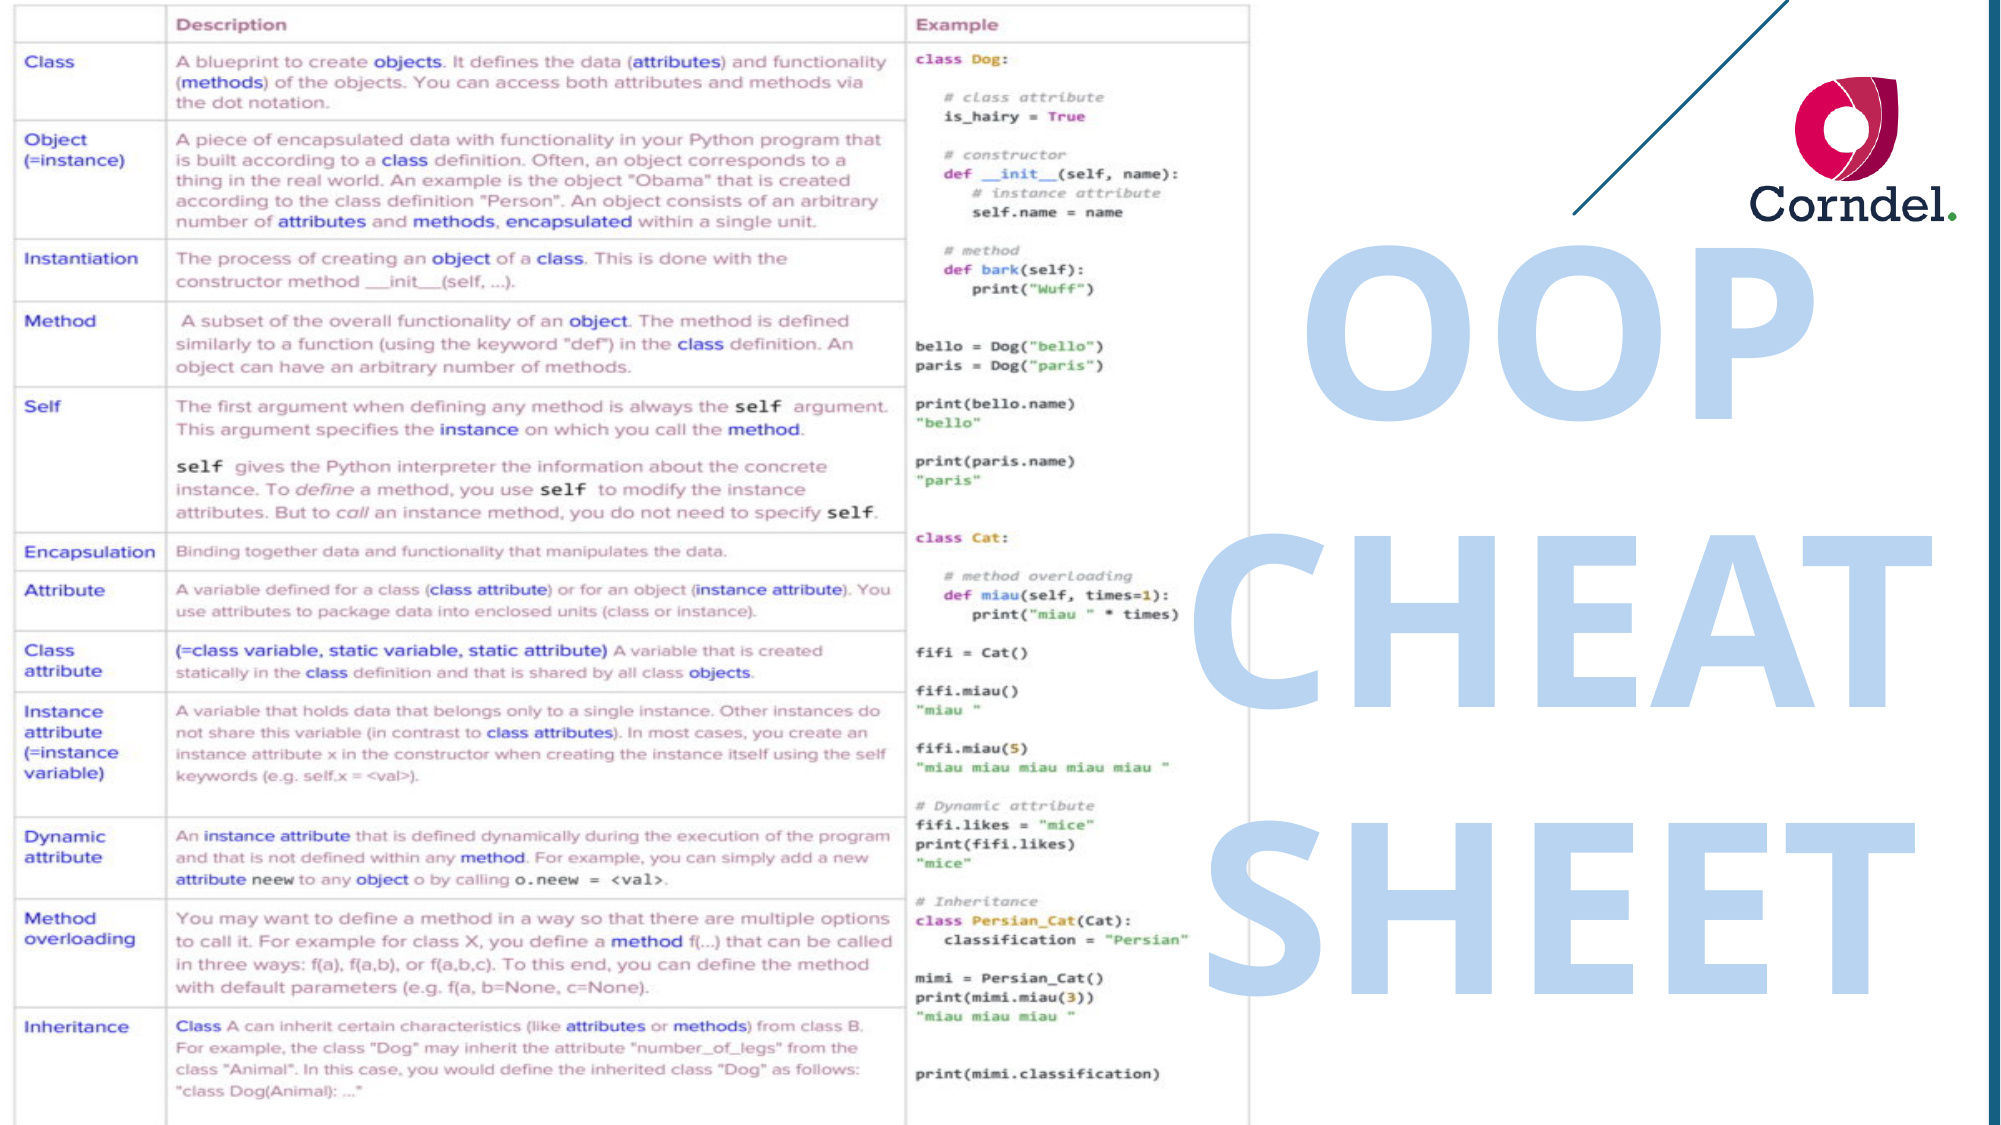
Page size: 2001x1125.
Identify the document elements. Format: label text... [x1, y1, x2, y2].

picture [0, 0, 1260, 1125]
text_box OOP CHEAT SHEET [1260, 172, 2000, 1050]
